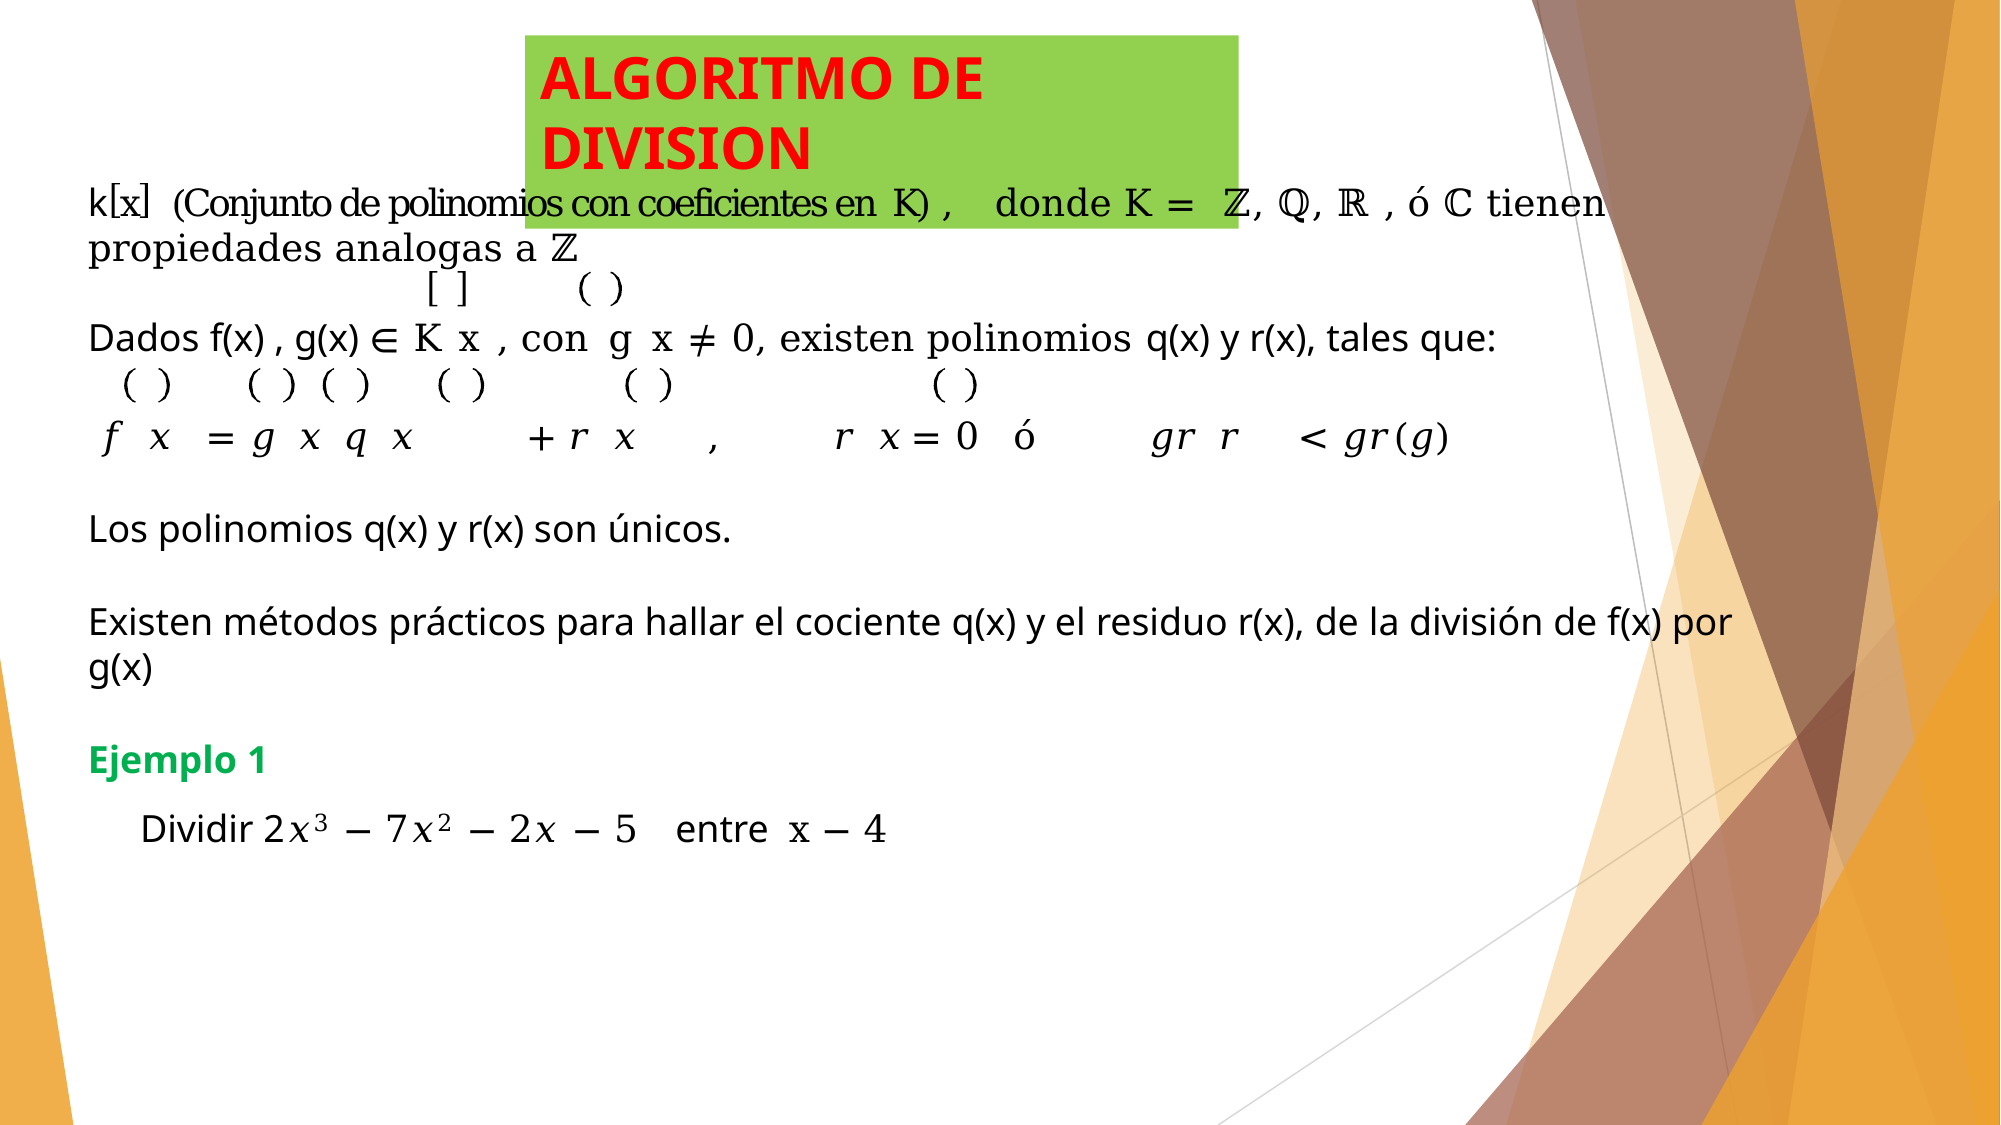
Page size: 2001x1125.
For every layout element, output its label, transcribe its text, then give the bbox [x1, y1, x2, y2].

text_box k x (Conjunto de polinomios con coeficientes en K) , donde K = ℤ, ℚ, ℝ , ó ℂ tienen propiedades analogas a ℤ Dados f(x) , g(x) ∈ K x , con g x ≠ 0, existen polinomios q(x) y r(x), tales que: 𝑓 𝑥 = 𝑔 𝑥 𝑞 𝑥 + 𝑟 𝑥 , 𝑟 𝑥 = 0 ó 𝑔𝑟 𝑟 < 𝑔𝑟(𝑔) Los polinomios q(x) y r(x) son únicos. Existen métodos prácticos para hallar el cociente q(x) y el residuo r(x), de la división de f(x) por g(x) Ejemplo 1 Dividir 2𝑥3 − 7𝑥2 − 2𝑥 − 5 entre x − 4 [75, 177, 1792, 851]
title ALGORITMO DE DIVISION [525, 35, 1239, 177]
